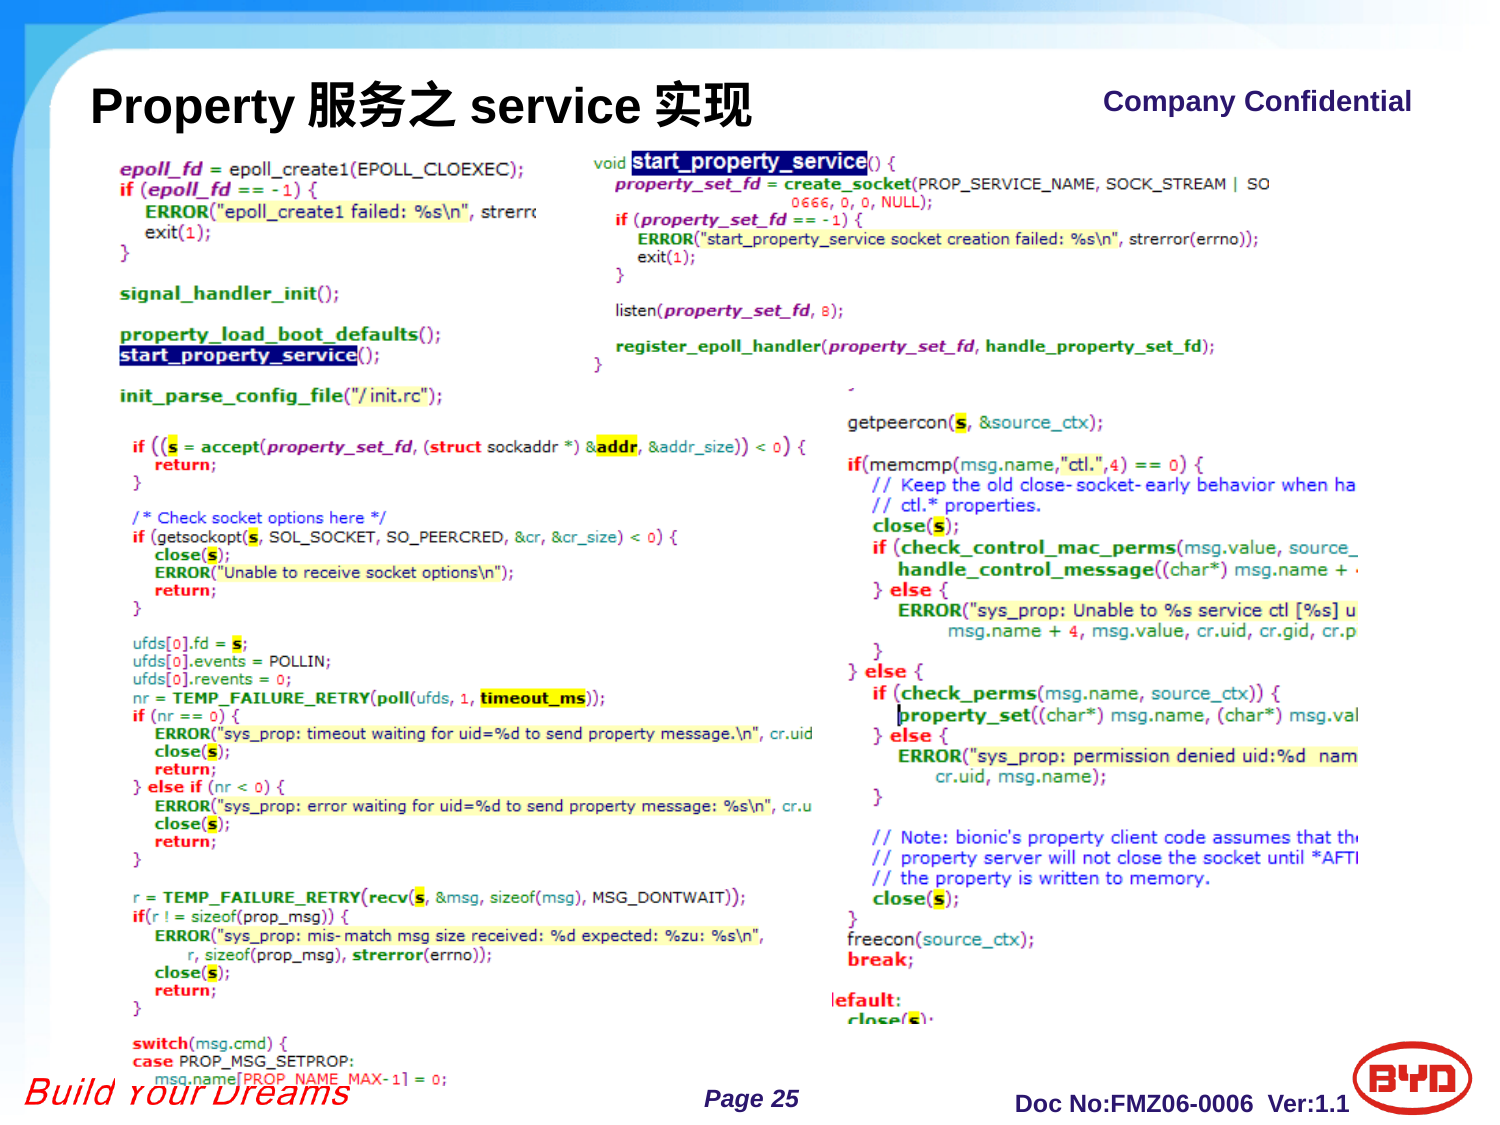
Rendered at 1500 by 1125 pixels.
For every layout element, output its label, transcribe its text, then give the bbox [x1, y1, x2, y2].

picture [0, 0, 1500, 1125]
title Property服务之service实现 [74, 57, 1063, 151]
